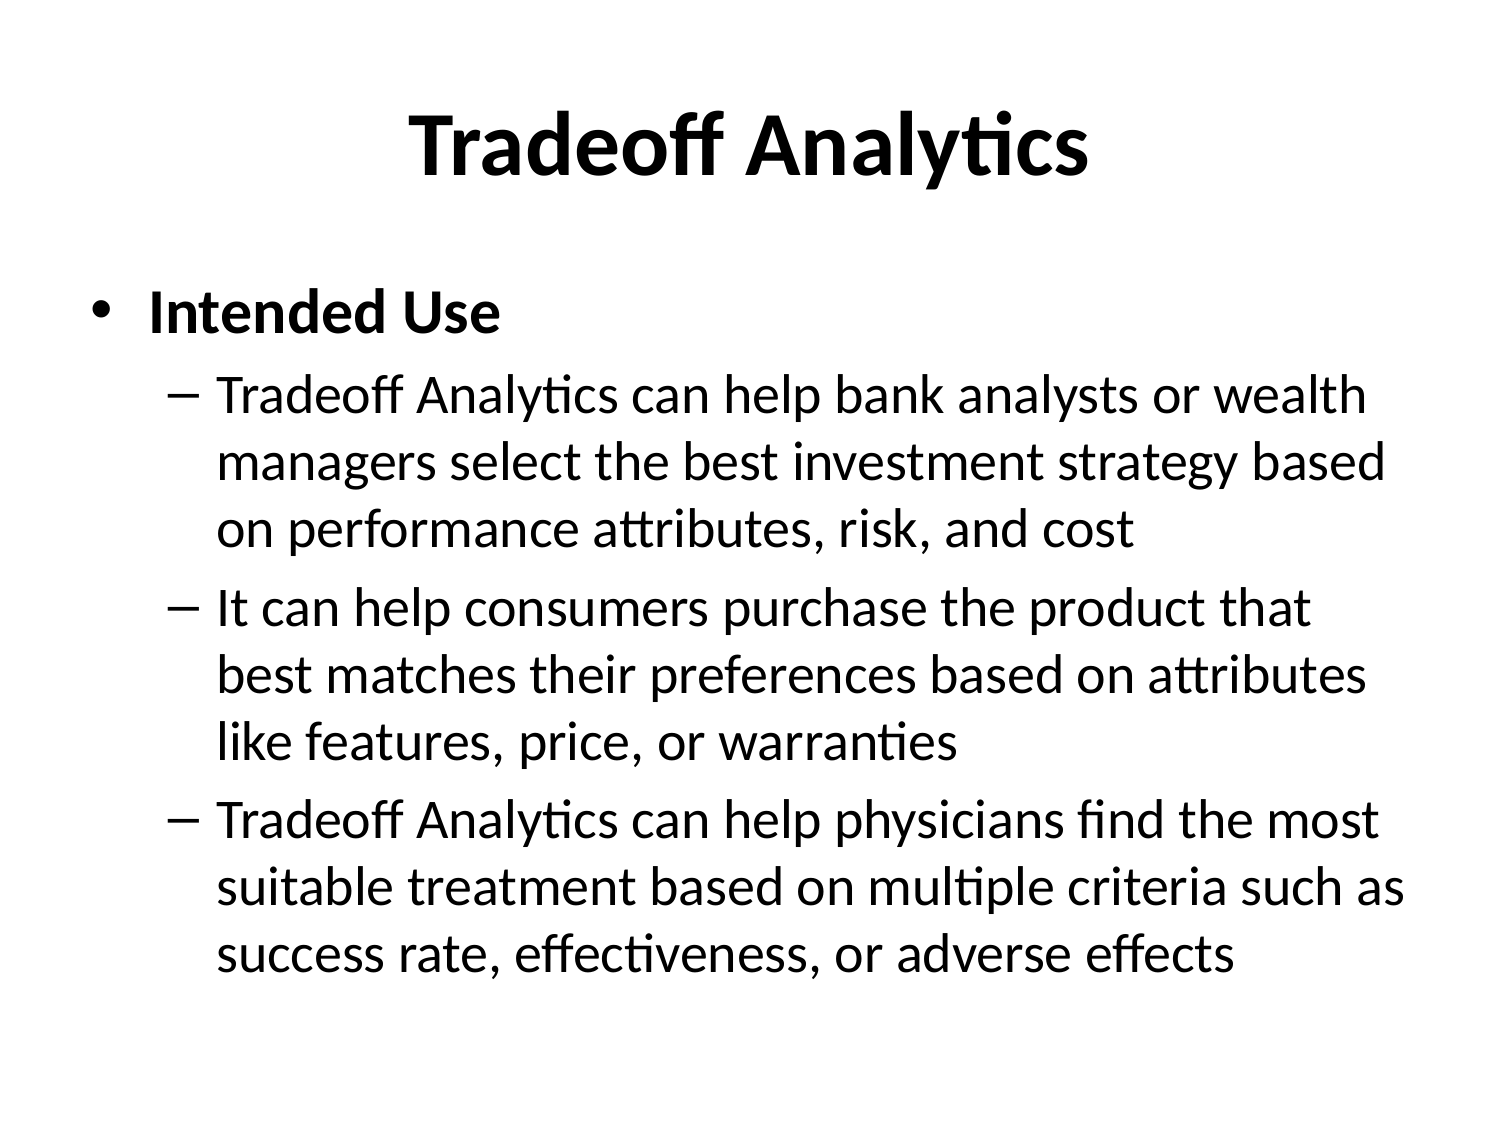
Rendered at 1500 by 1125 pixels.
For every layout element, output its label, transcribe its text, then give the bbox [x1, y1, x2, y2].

list Intended Use Tradeoff Analytics can help bank analysts or wealth managers select the best investment strategy based on performance attributes, risk, and cost It can help consumers purchase the product that best matches their preferences based on attributes like features, price, or warranties Tradeoff Analytics can help physicians find the most suitable treatment based on multiple criteria such as success rate, effectiveness, or adverse effects [75, 262, 1425, 1005]
title Tradeoff Analytics [75, 45, 1425, 233]
